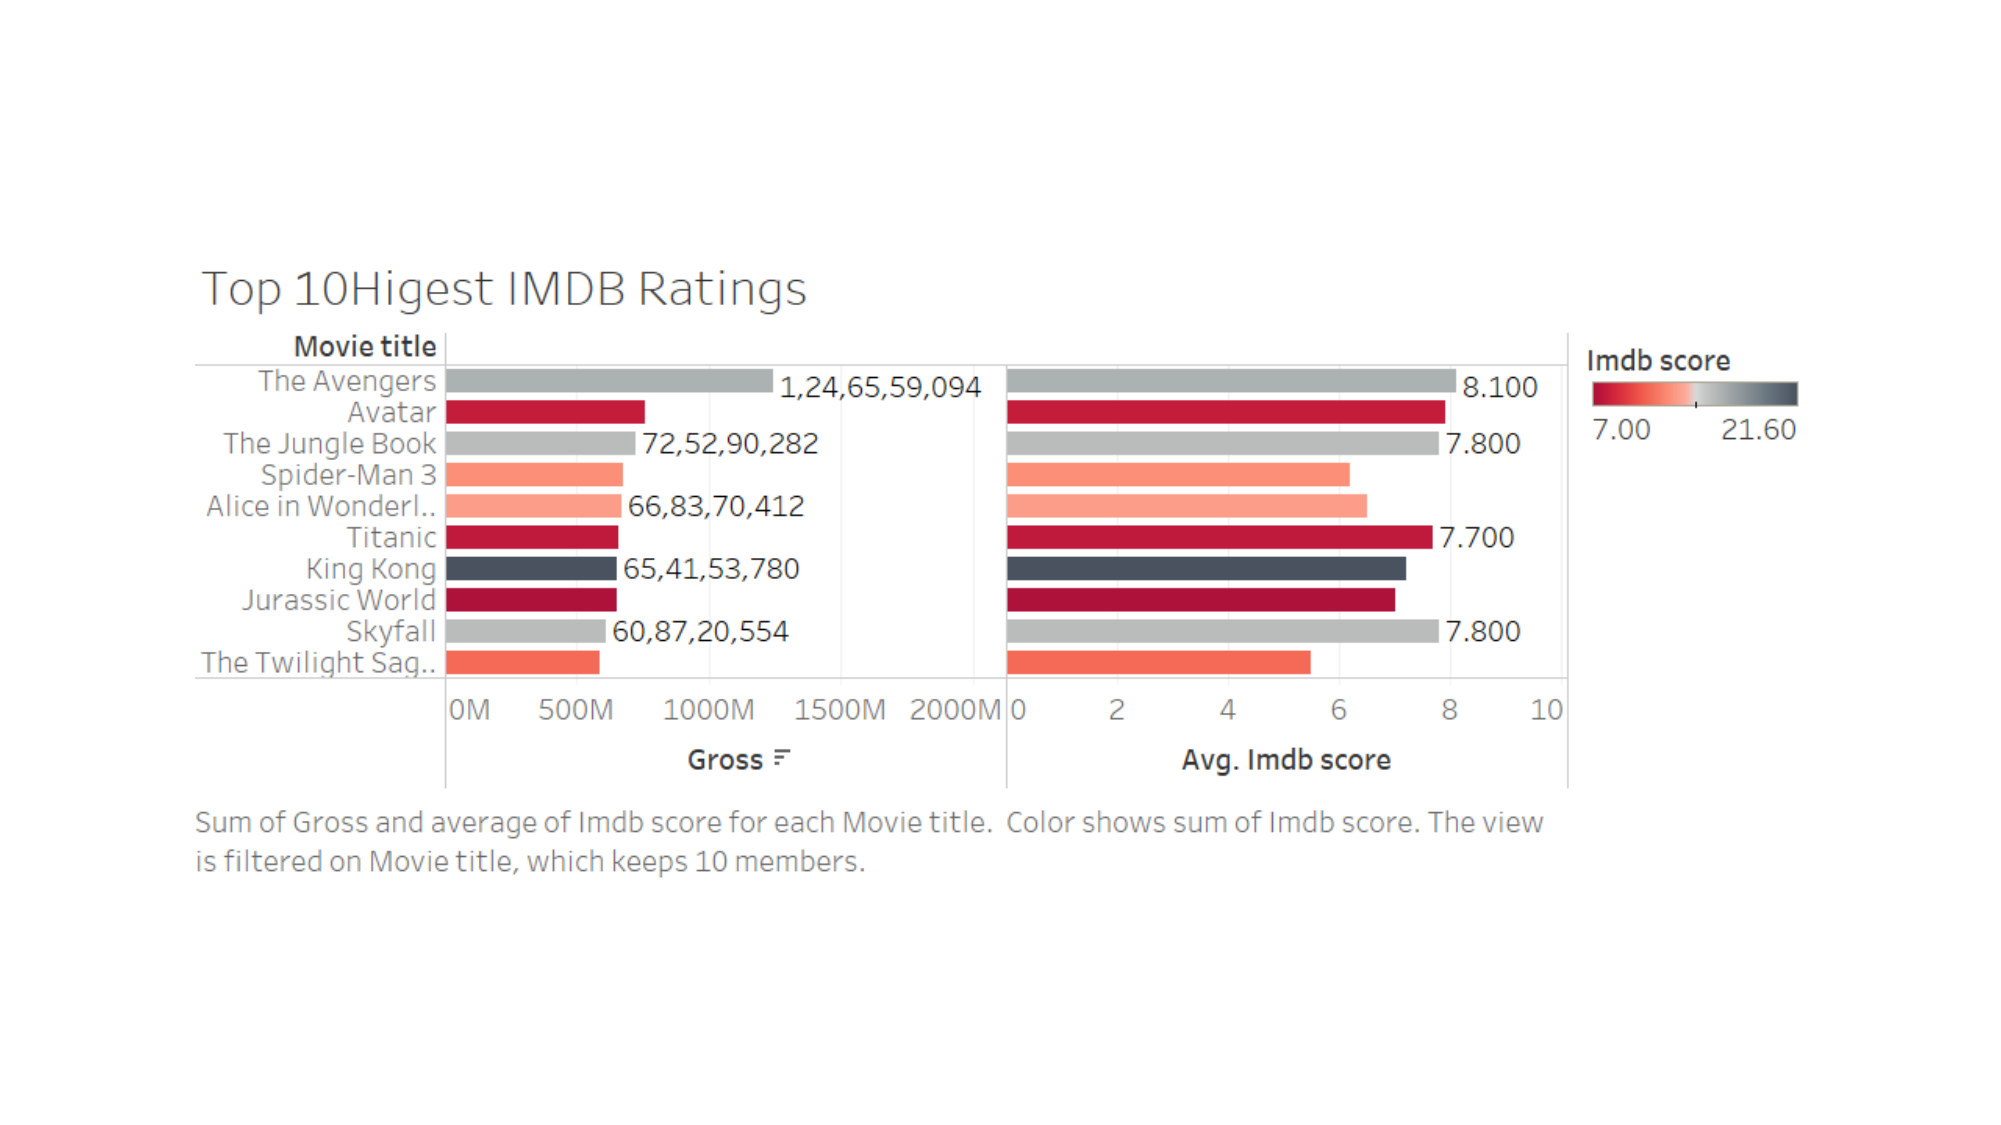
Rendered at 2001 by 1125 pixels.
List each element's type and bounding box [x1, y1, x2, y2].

picture [195, 244, 1805, 881]
